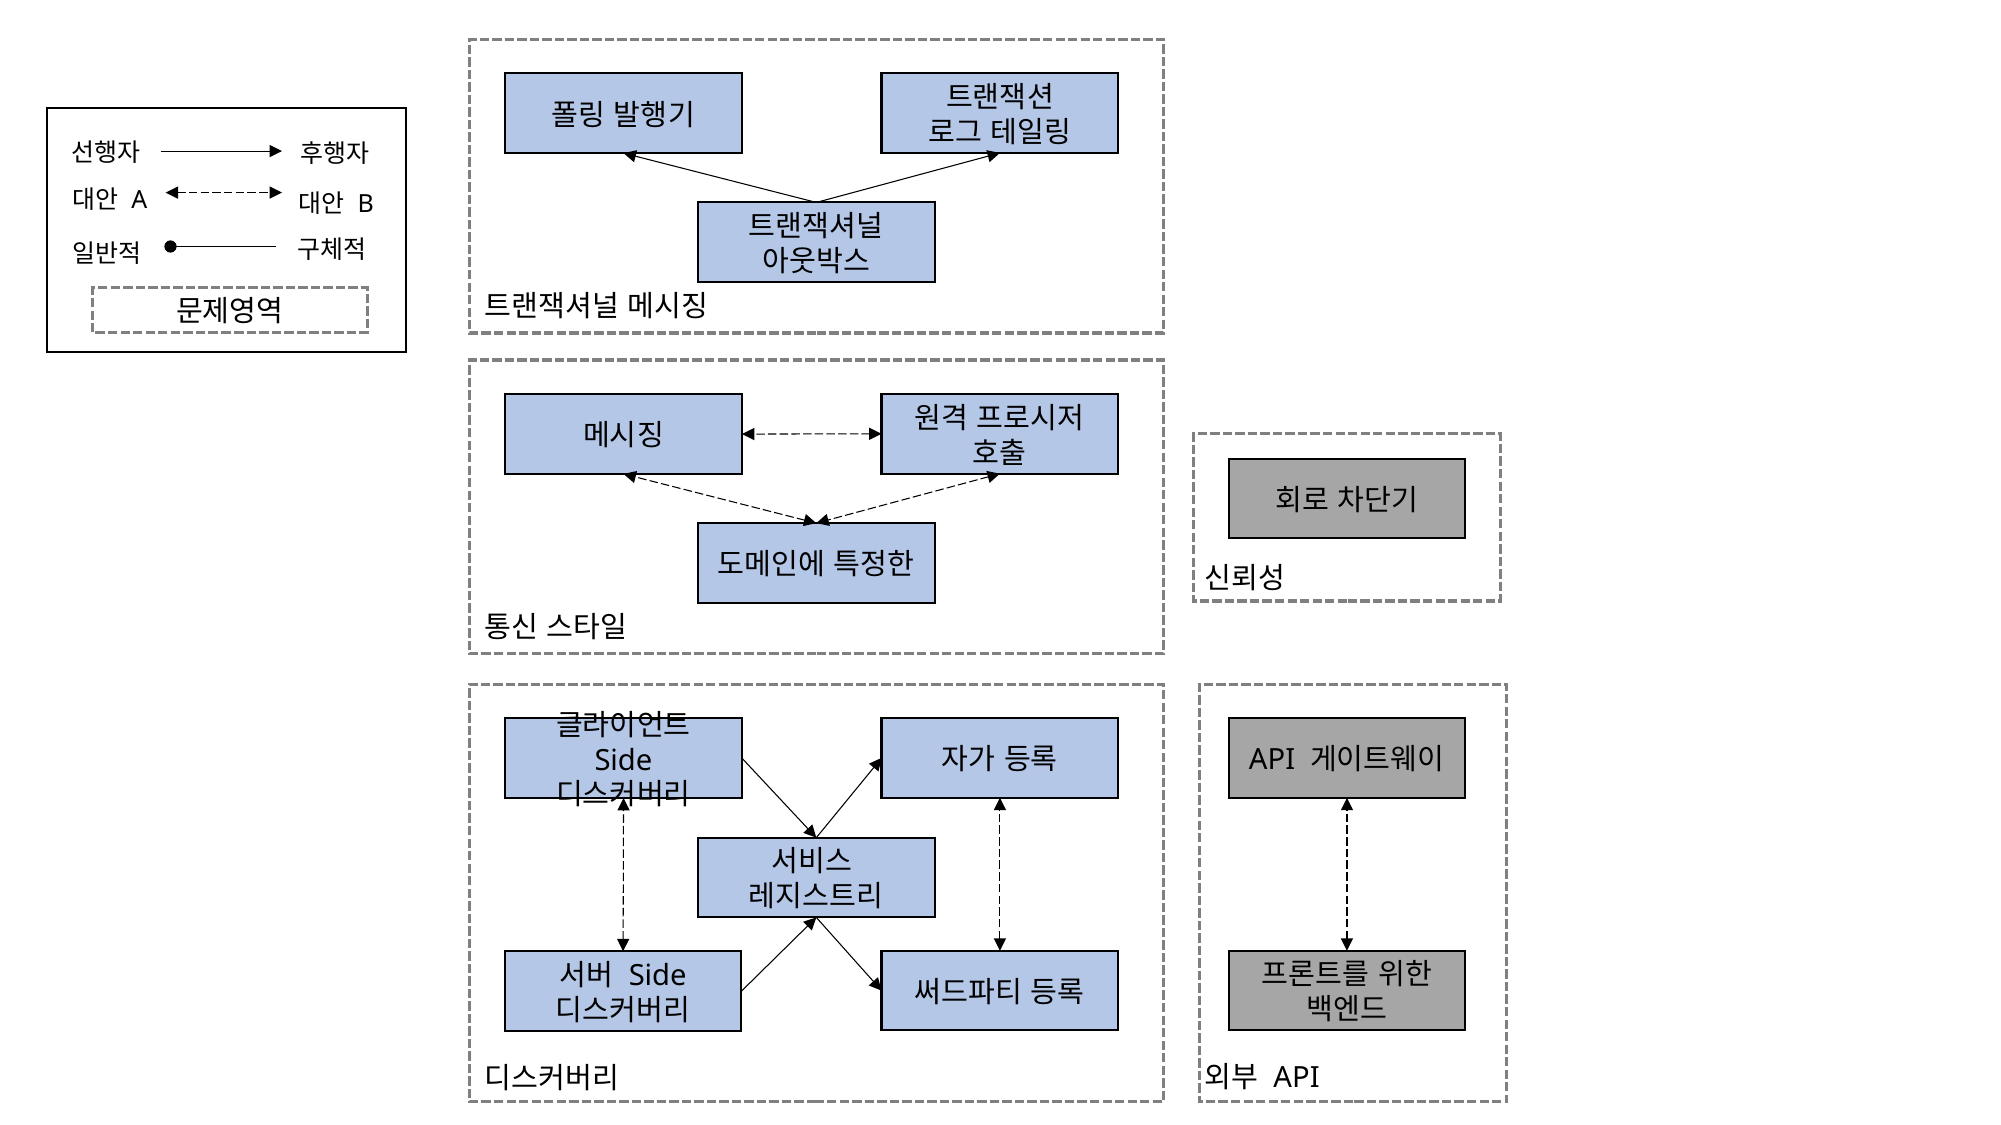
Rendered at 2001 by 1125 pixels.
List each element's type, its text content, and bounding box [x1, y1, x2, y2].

text_box 디스커버리 [469, 1052, 777, 1102]
text_box [46, 107, 407, 353]
text_box API 게이트웨이 [1228, 717, 1466, 799]
text_box 써드파티 등록 [880, 950, 1119, 1031]
text_box 신뢰성 [1189, 552, 1497, 603]
text_box 문제영역 [92, 287, 368, 334]
text_box 서버 Side 디스커버리 [504, 950, 742, 1032]
text_box 선행자 [57, 128, 171, 174]
text_box 구체적 [282, 226, 396, 272]
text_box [741, 758, 816, 838]
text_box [623, 473, 816, 524]
text_box 회로 차단기 [1228, 458, 1466, 539]
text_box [816, 757, 882, 838]
text_box 자가 등록 [880, 717, 1119, 799]
text_box 일반적 [58, 229, 172, 275]
text_box 외부 API [1189, 1051, 1497, 1102]
text_box 서비스 레지스트리 [697, 837, 936, 918]
text_box [468, 683, 1164, 1103]
text_box 클라이언트 Side 디스커버리 [504, 717, 743, 799]
text_box 대안 A [57, 175, 171, 221]
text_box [816, 917, 882, 991]
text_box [469, 360, 1164, 654]
text_box 후행자 [285, 130, 392, 176]
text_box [816, 473, 1000, 524]
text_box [741, 917, 817, 992]
text_box [1198, 683, 1508, 1103]
text_box 프론트를 위한 백엔드 [1228, 950, 1466, 1031]
text_box 대안 B [283, 179, 398, 225]
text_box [469, 39, 1164, 333]
text_box [1192, 433, 1502, 602]
